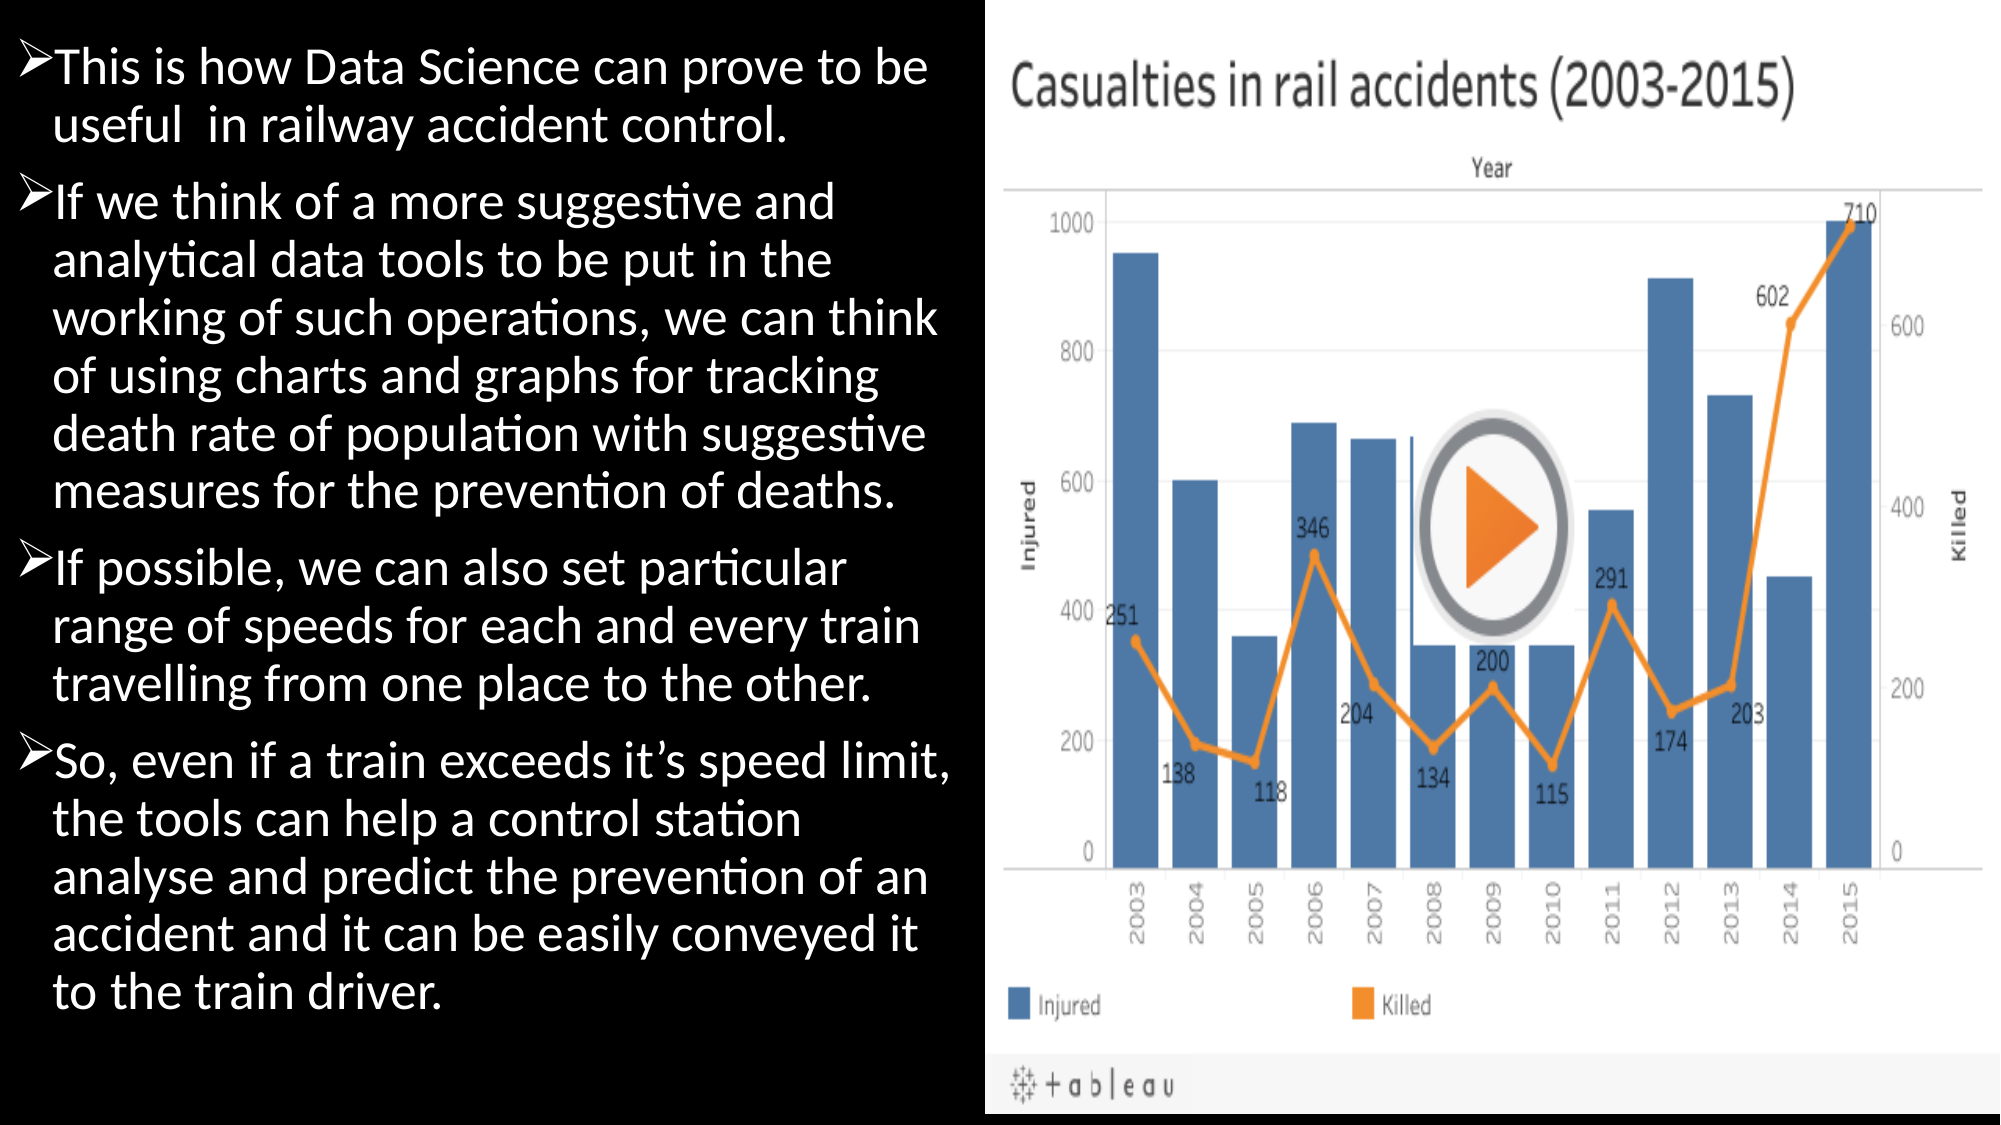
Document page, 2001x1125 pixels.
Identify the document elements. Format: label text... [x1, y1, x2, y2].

list This is how Data Science can prove to be useful in railway accident control. If we think of a more suggestive and analytical data tools to be put in the working of such operations, we can think of using charts and graphs for tracking death rate of population with suggestive measures for the prevention of deaths. If possible, we can also set particular range of speeds for each and every train travelling from one place to the other. So, even if a train exceeds it’s speed limit, the tools can help a control station analyse and predict the prevention of an accident and it can be easily conveyed it to the train driver. [0, 31, 968, 1115]
picture [985, 0, 2000, 1115]
